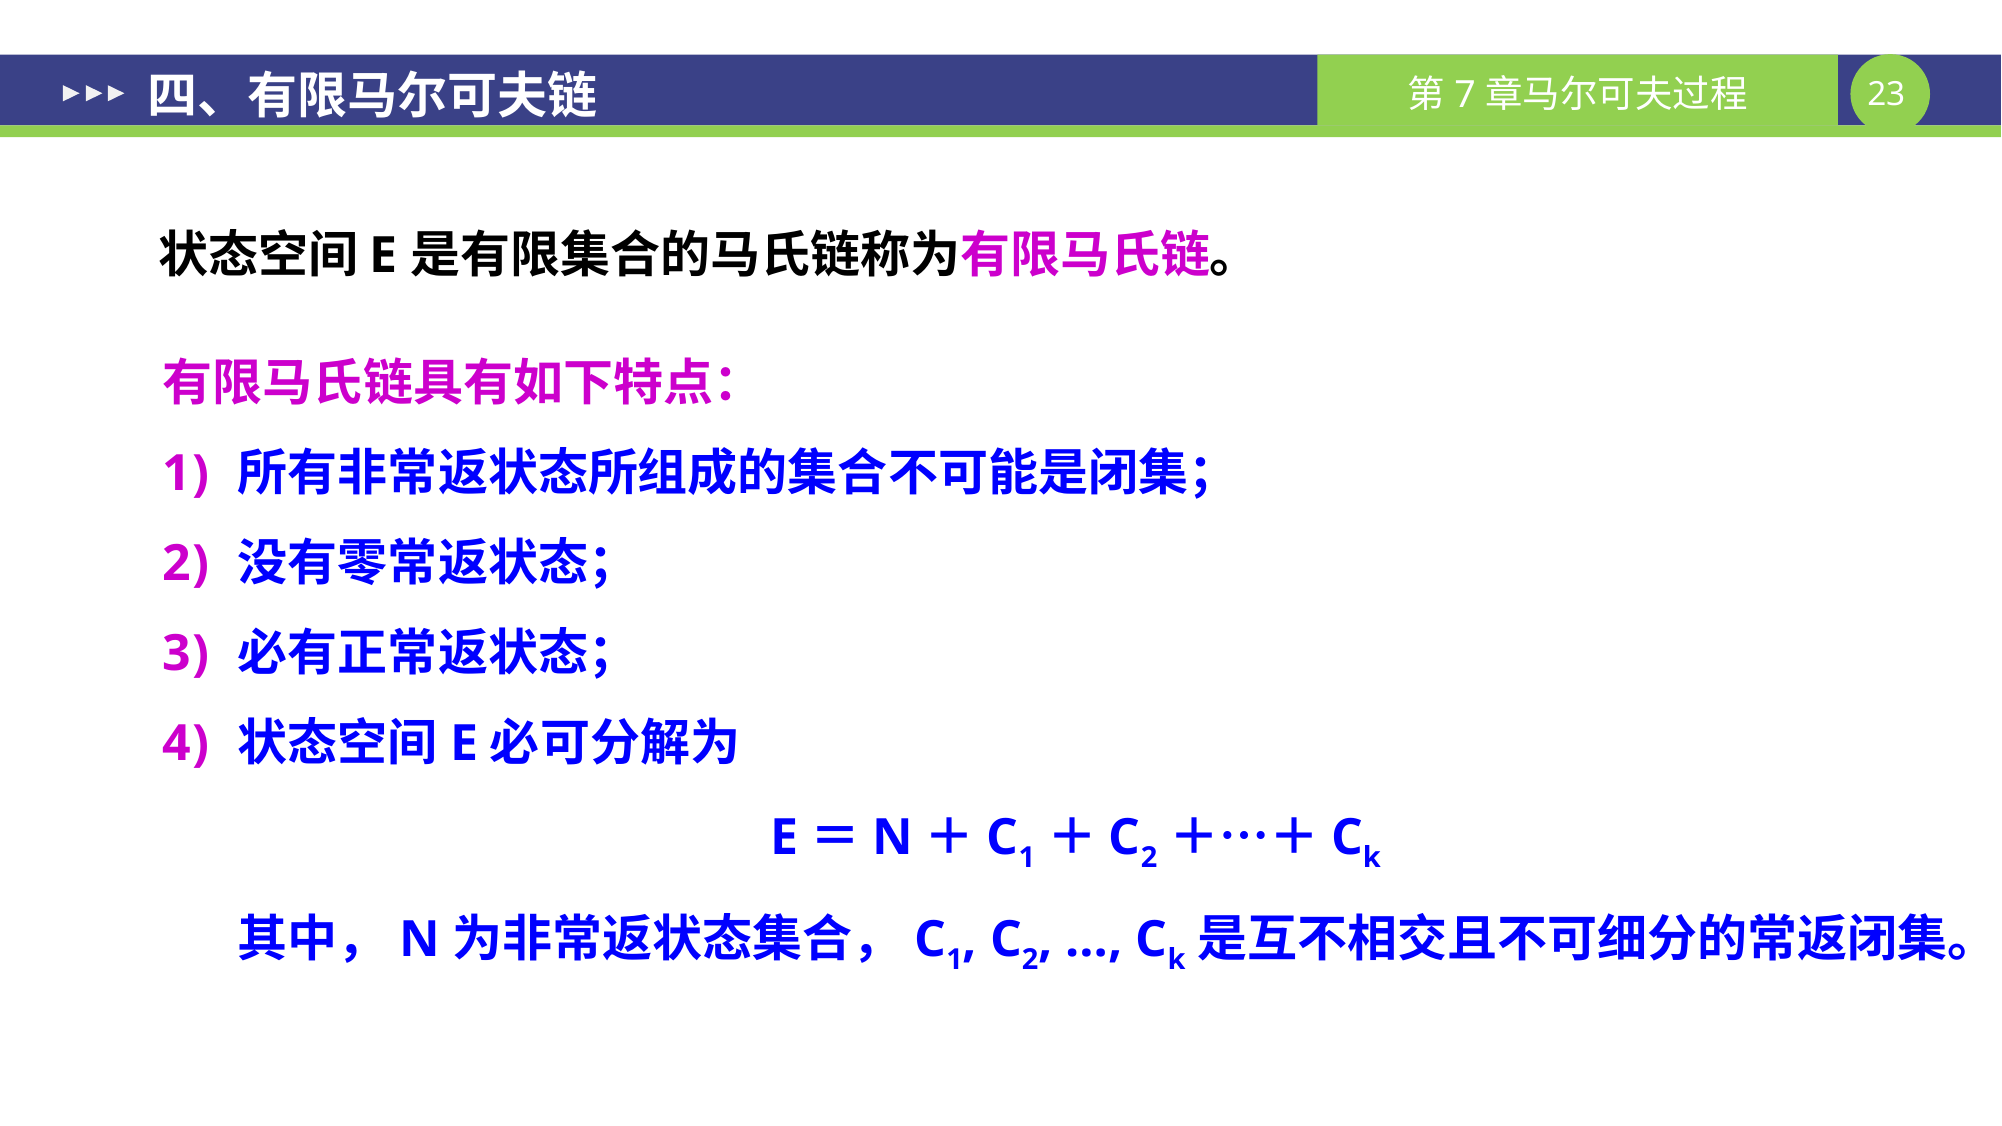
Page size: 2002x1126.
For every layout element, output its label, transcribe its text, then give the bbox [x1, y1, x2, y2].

text_box 有限马氏链具有如下特点： 所有非常返状态所组成的集合不可能是闭集； 没有零常返状态； 必有正常返状态； 状态空间E必可分解为 E＝N＋C1＋C2＋…＋Ck 其中，N为非常返状态集合，C1, C2, …, Ck是互不相交且不可细分的常返闭集。 [162, 320, 1988, 976]
title 四、有限马尔可夫链 [127, 57, 1003, 129]
list 状态空间E是有限集合的马氏链称为有限马氏链。 [138, 182, 1428, 321]
